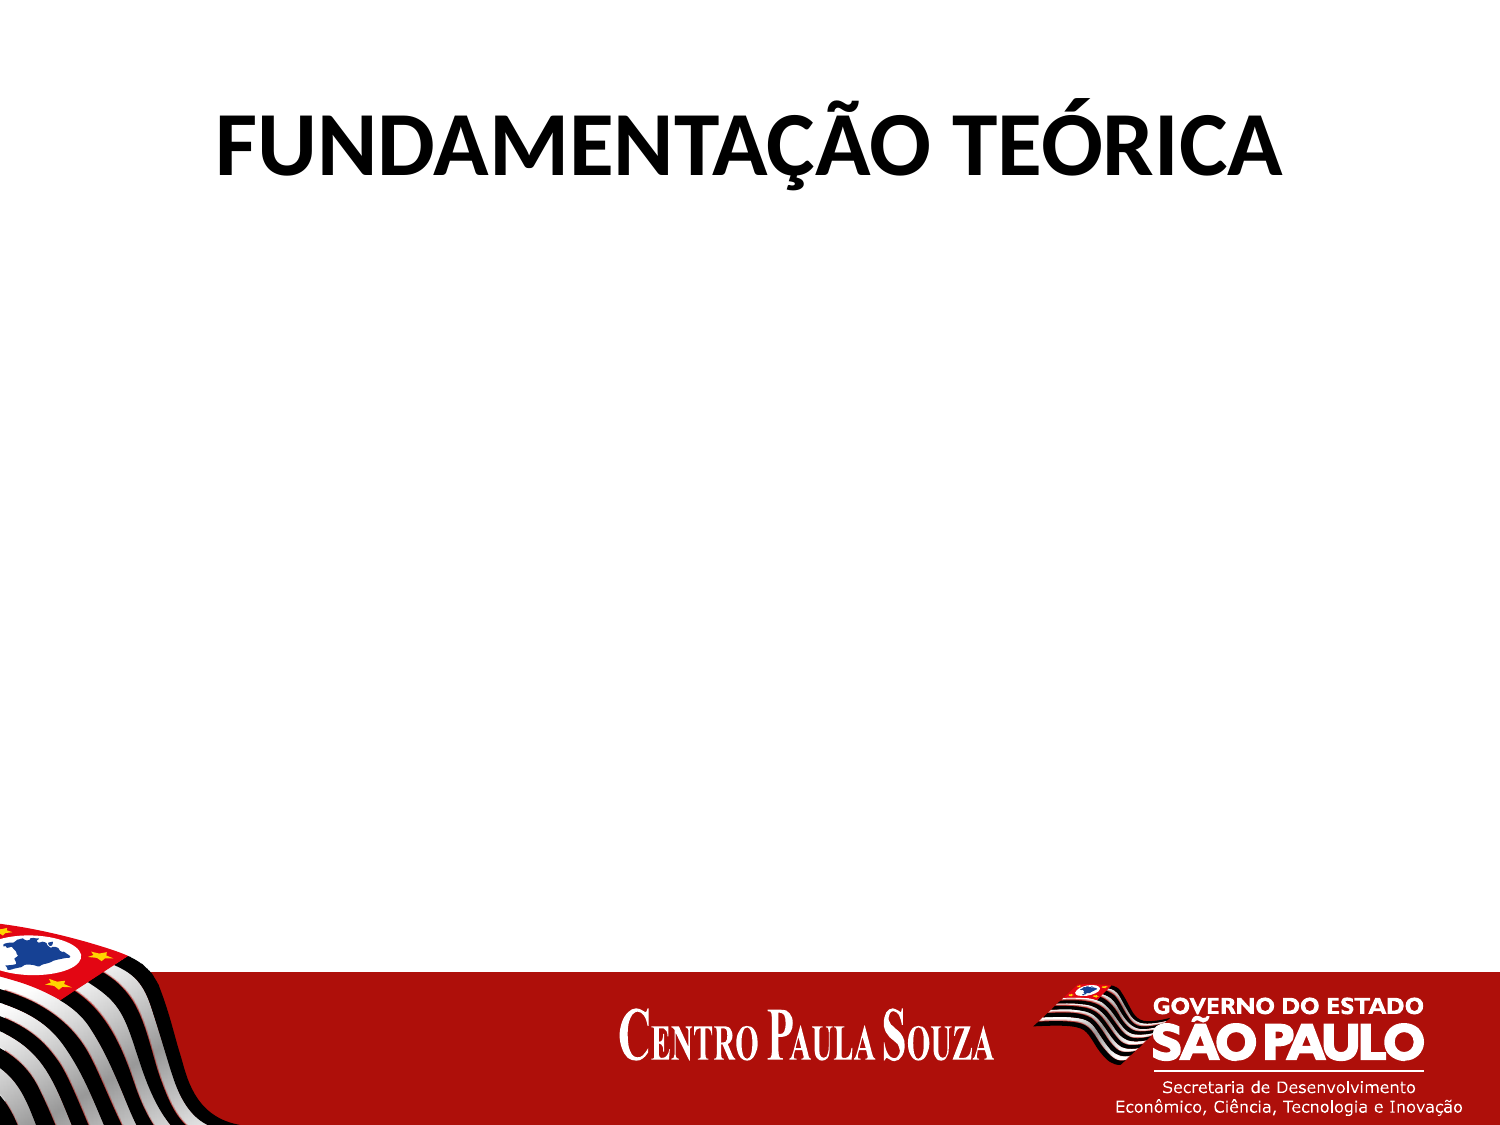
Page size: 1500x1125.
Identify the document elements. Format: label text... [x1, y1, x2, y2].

picture [0, 922, 1500, 1125]
title FUNDAMENTAÇÃO TEÓRICA [75, 45, 1425, 233]
